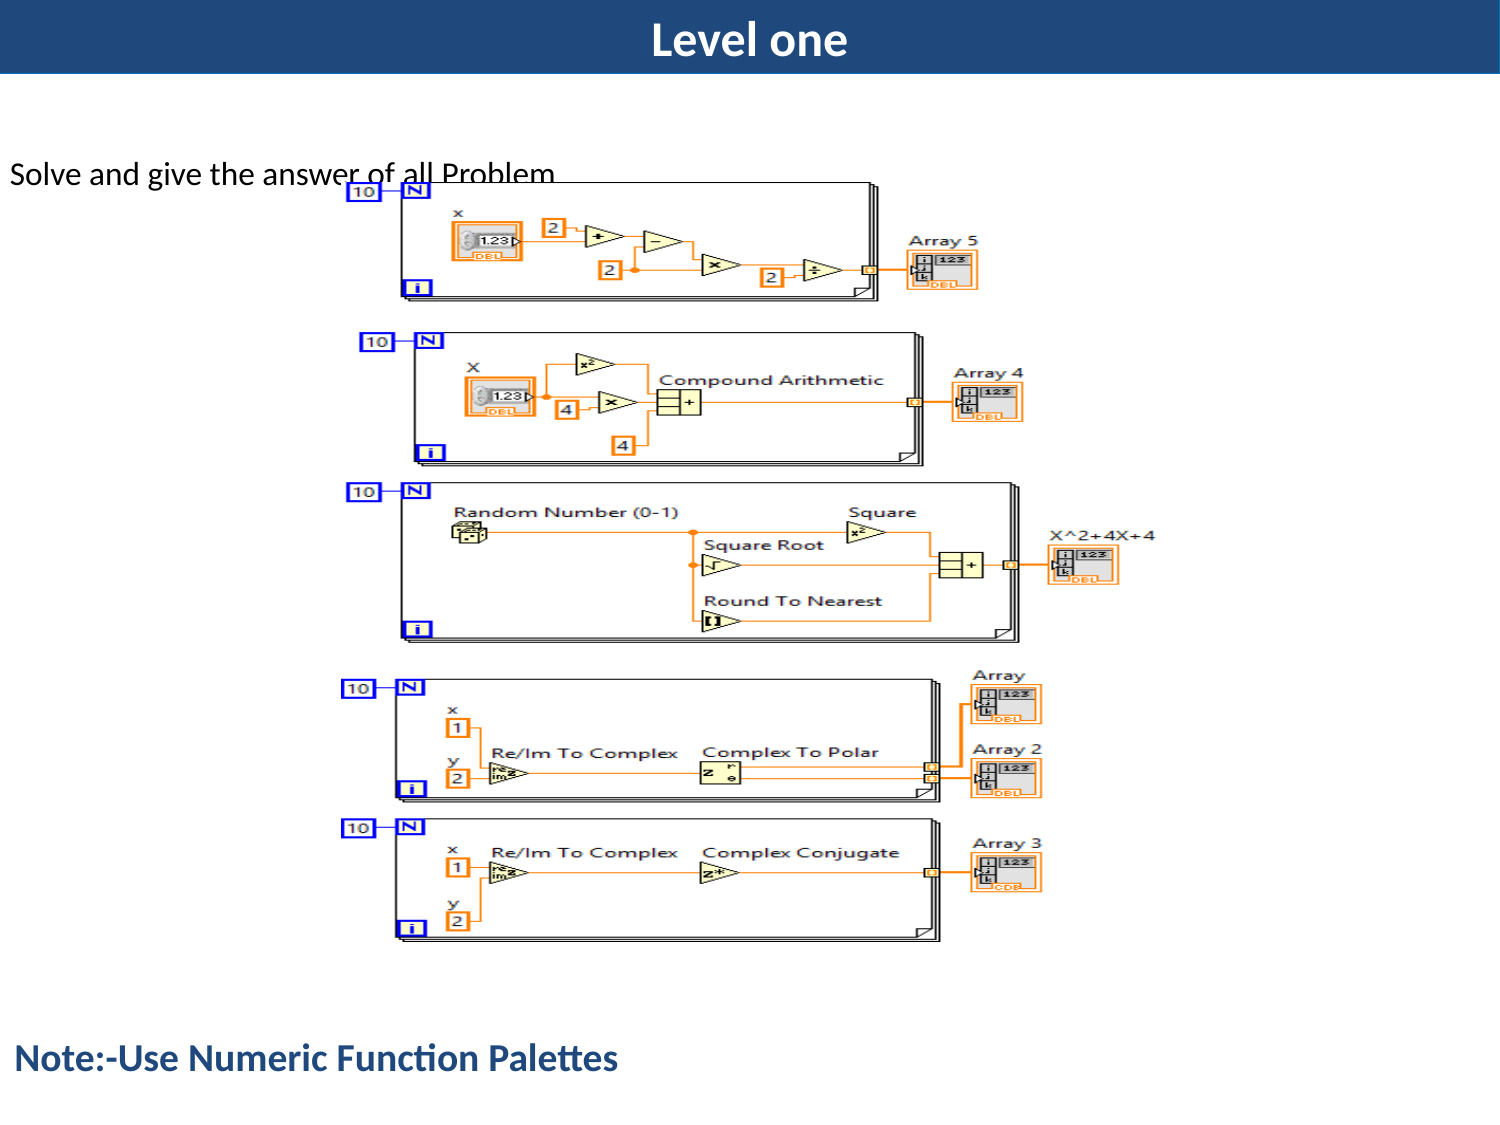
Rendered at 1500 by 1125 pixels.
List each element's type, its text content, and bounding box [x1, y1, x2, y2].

text_box Solve and give the answer of all Problem [0, 147, 1088, 198]
picture [341, 182, 1159, 943]
text_box Level one [0, 0, 1500, 74]
text_box Note:-Use Numeric Function Palettes [4, 1026, 639, 1085]
